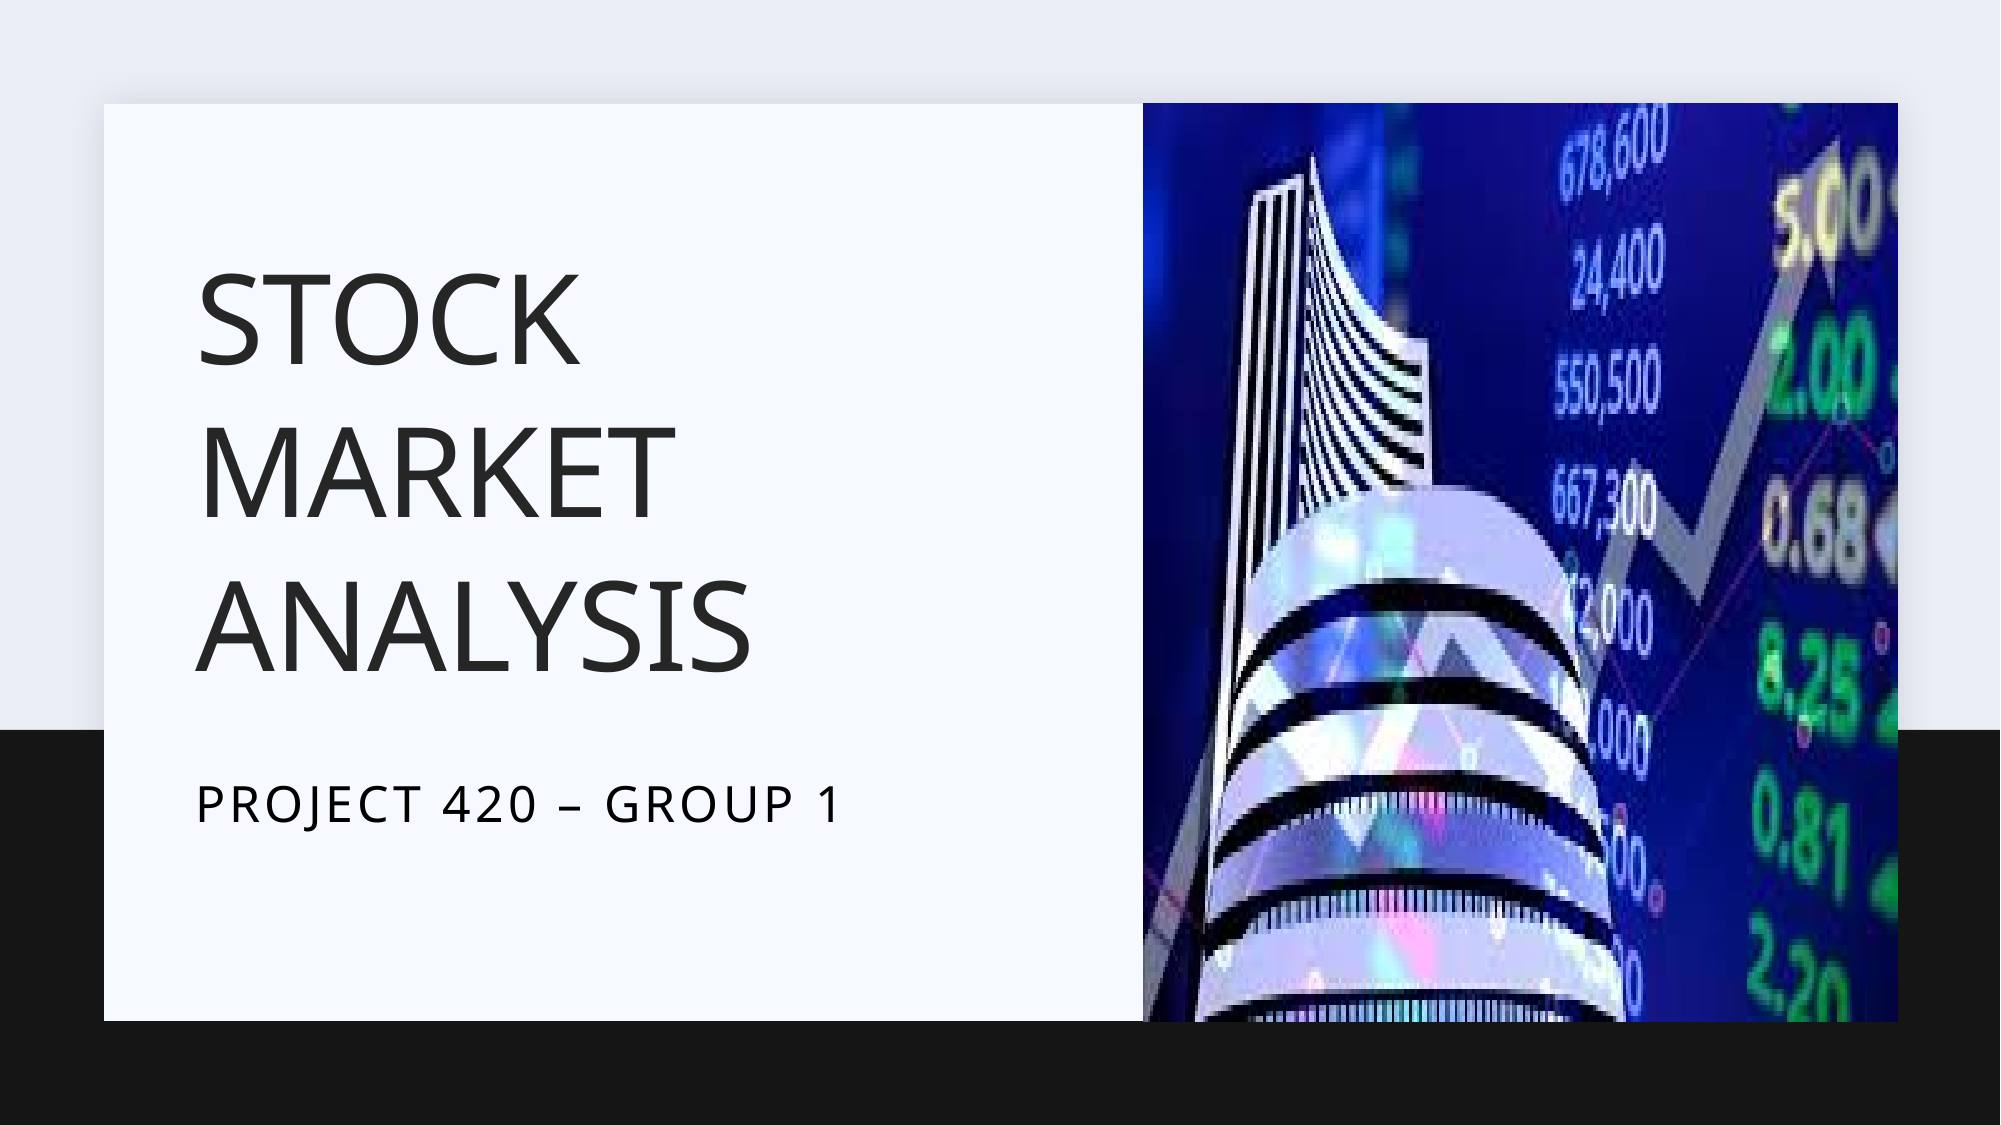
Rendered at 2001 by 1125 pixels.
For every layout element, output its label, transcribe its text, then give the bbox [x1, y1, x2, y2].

subtitle PROJECT 420 – GROUP 1 [180, 761, 1139, 950]
picture [1142, 102, 1898, 1023]
title STOCK MARKET ANALYSIS [180, 124, 1030, 710]
